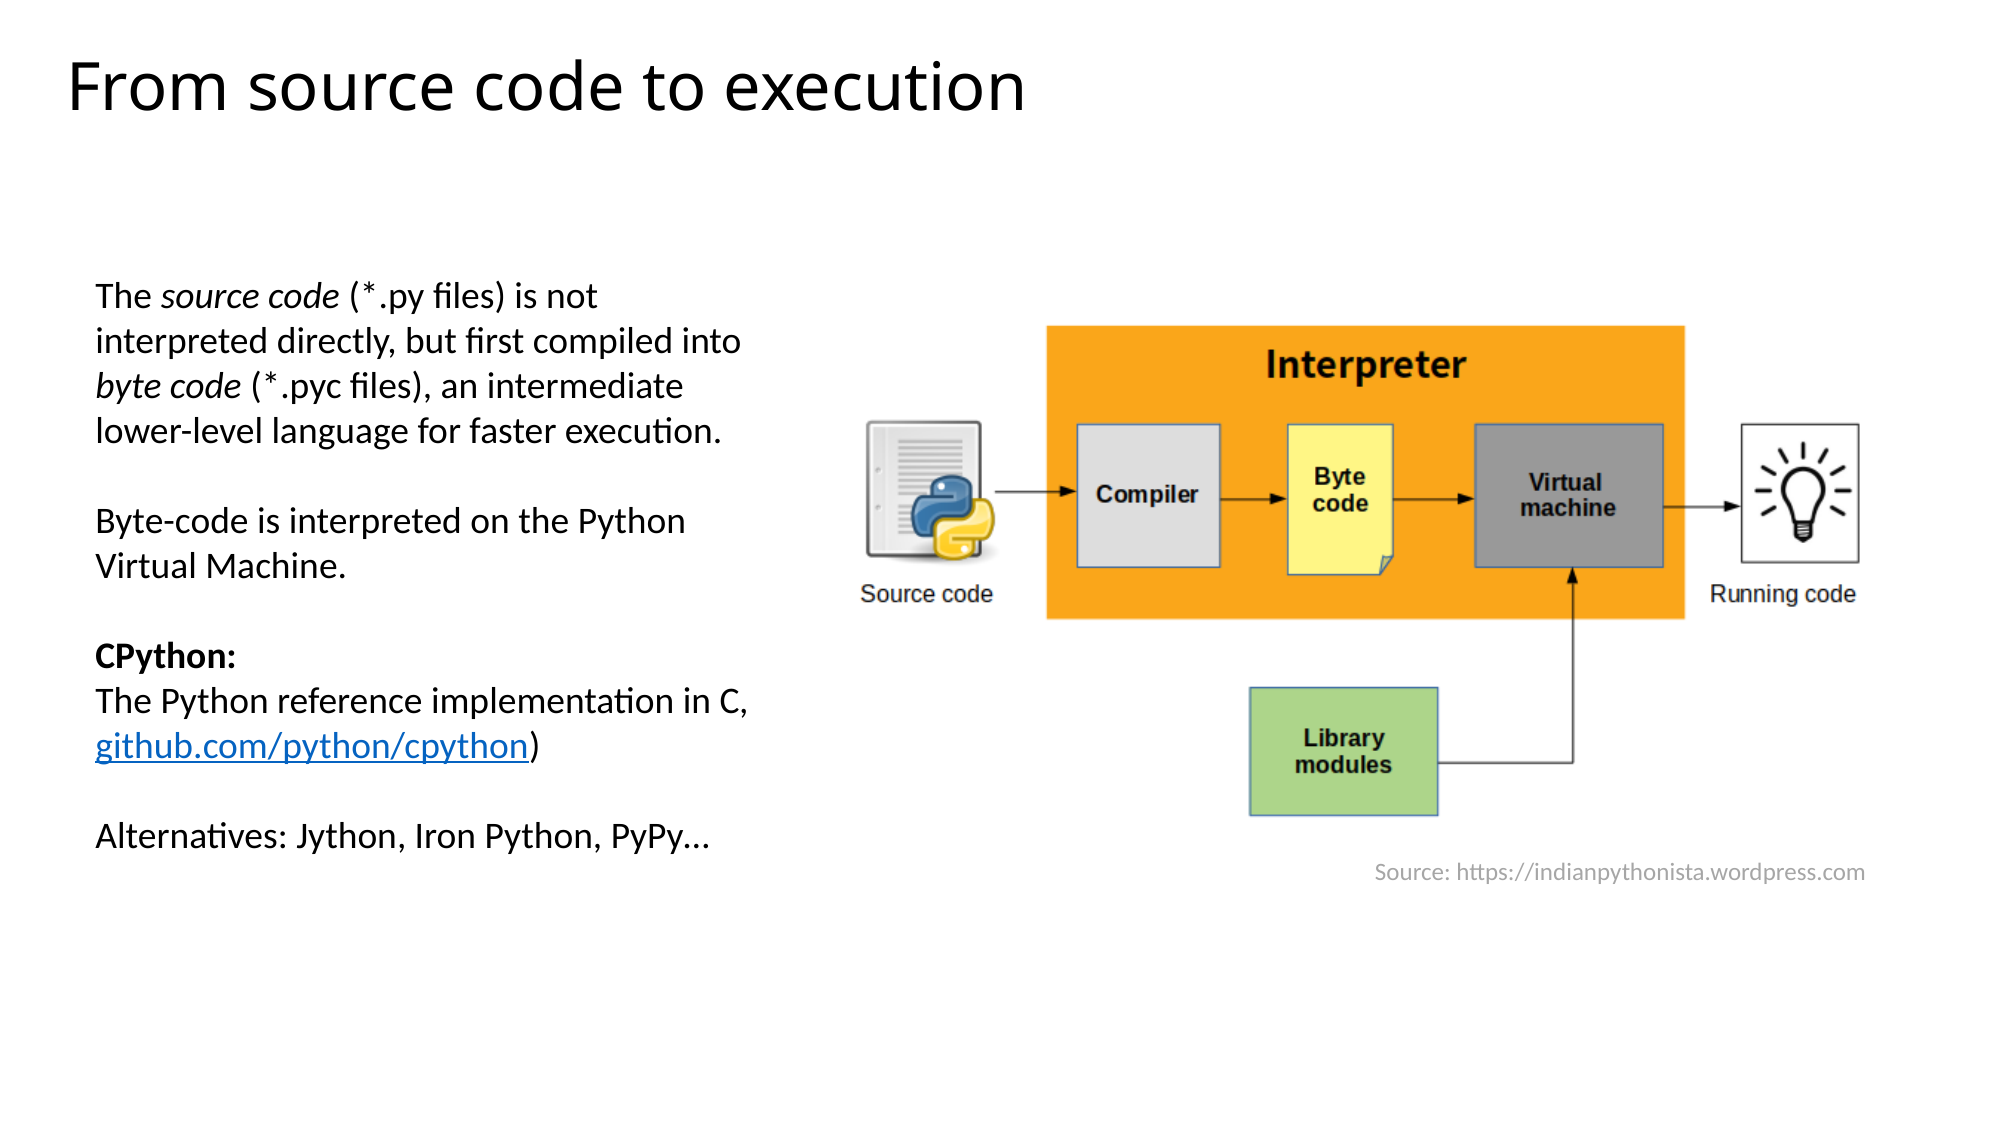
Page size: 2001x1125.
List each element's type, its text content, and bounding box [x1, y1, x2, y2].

text_box Source: https://indianpythonista.wordpress.com [1261, 849, 1882, 893]
text_box The source code (*.py files) is not interpreted directly, but first compiled into byte code (*.pyc files), an intermediate lower-level language for faster execution. Byte-code is interpreted on the Python Virtual Machine. CPython: The Python reference implementation in C, github.com/python/cpython) Alternatives: Jython, Iron Python, PyPy… [80, 263, 775, 909]
picture [847, 280, 1882, 849]
title From source code to execution [50, 43, 1776, 134]
